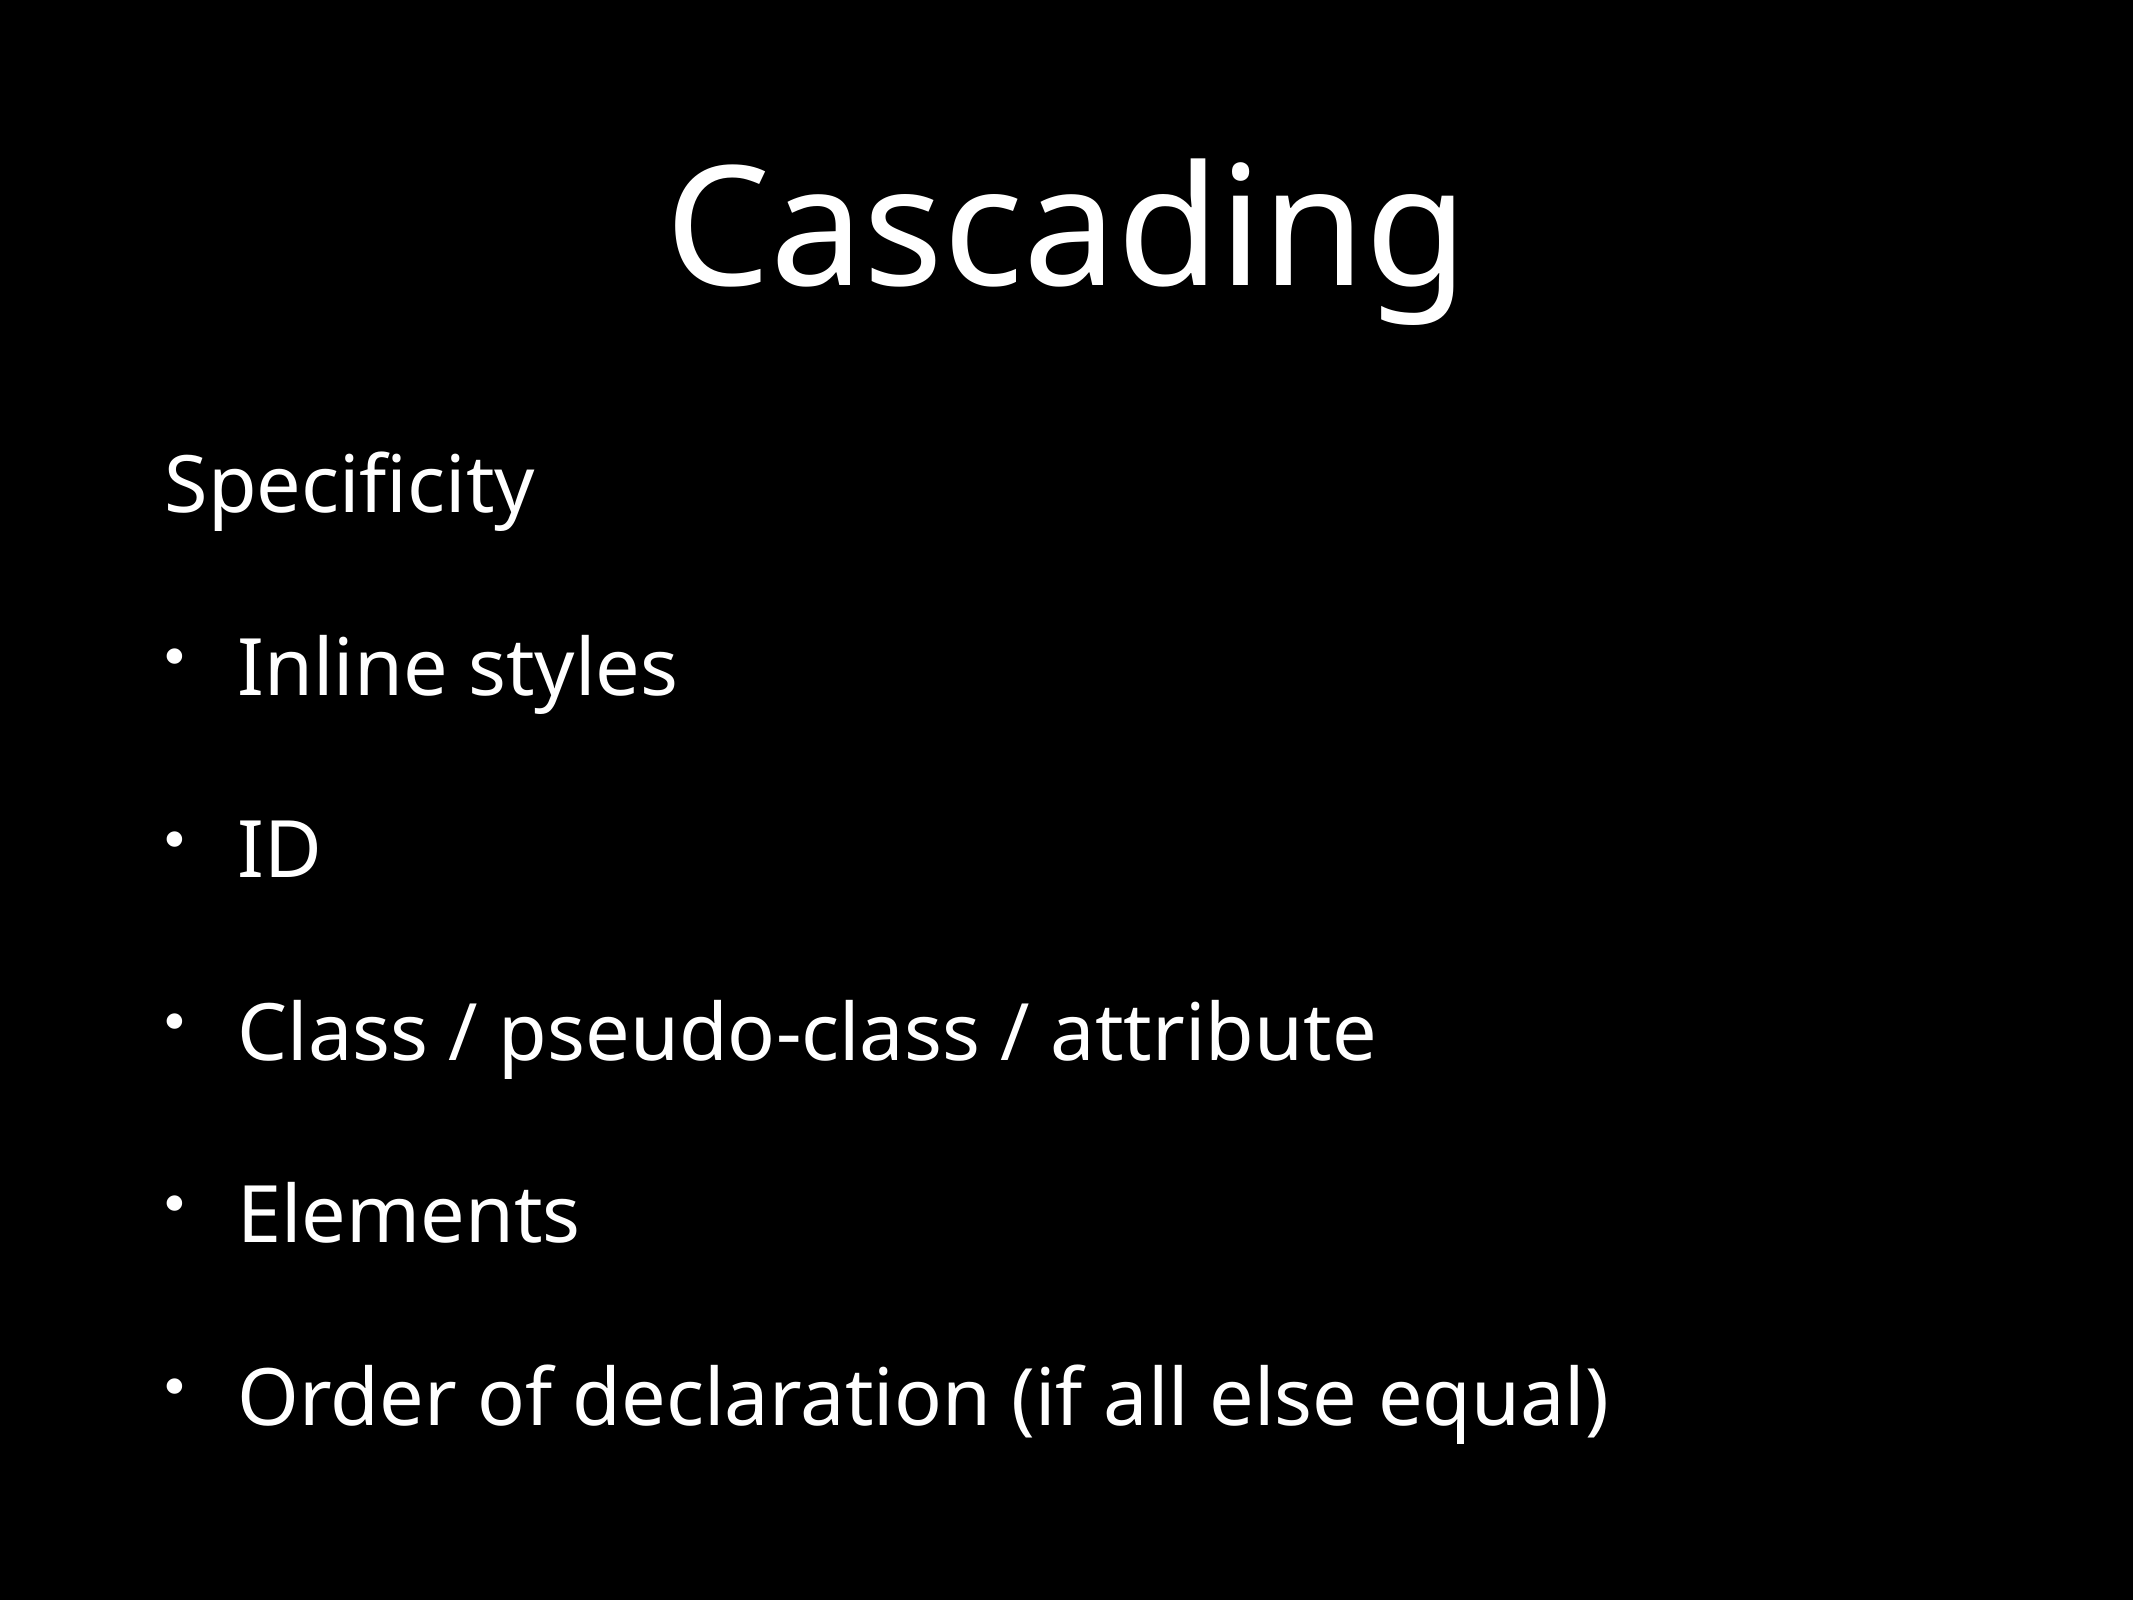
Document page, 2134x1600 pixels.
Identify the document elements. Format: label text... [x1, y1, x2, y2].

title Cascading [155, 41, 1978, 397]
list Specificity Inline styles ID Class / pseudo-class / attribute Elements Order of declaration (if all else equal) [155, 424, 1978, 1457]
